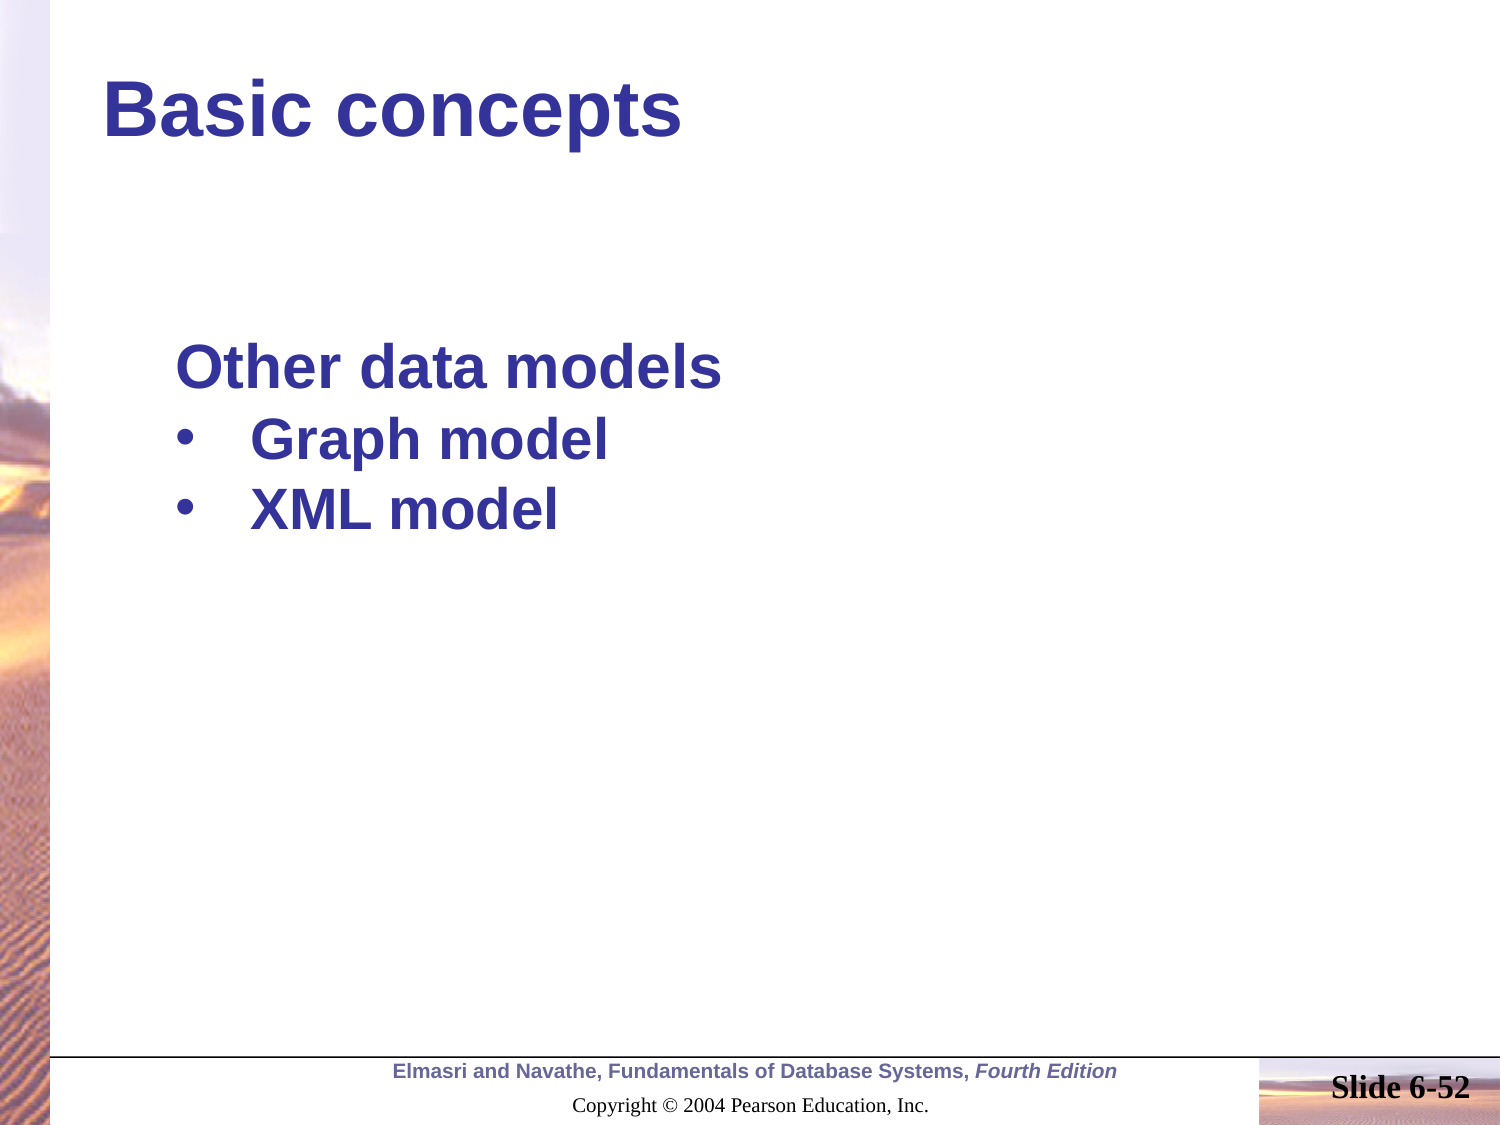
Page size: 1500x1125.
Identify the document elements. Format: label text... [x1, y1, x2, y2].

slide_number Slide 6-52 [1210, 1058, 1486, 1112]
text_box Other data models Graph model XML model [160, 243, 1431, 1022]
title Basic concepts [87, 50, 1469, 221]
picture [1259, 1058, 1500, 1125]
picture [0, 0, 50, 1125]
